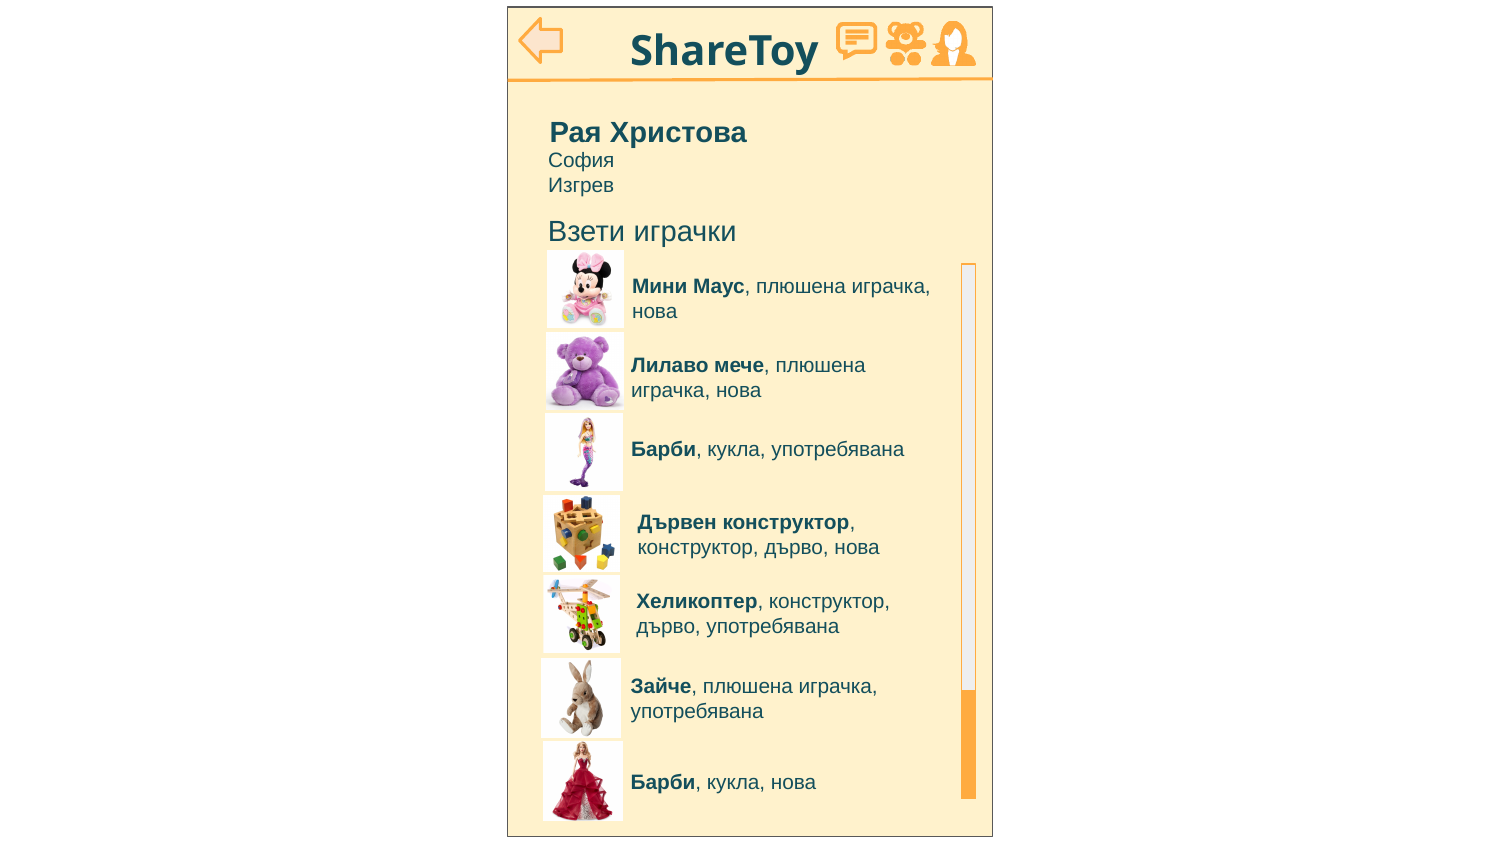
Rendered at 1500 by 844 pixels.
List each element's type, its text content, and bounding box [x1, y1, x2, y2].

picture [543, 575, 621, 653]
picture [546, 332, 624, 410]
picture [546, 250, 625, 328]
text_box [507, 87, 993, 837]
text_box [519, 18, 562, 63]
text_box Барби, кукла, употребявана [628, 420, 948, 473]
picture [931, 20, 976, 66]
picture [834, 18, 880, 63]
text_box Зайче, плюшена играчка, употребявана [623, 657, 948, 730]
picture [545, 413, 623, 492]
text_box [961, 690, 976, 799]
picture [543, 741, 623, 821]
text_box Дървен конструктор, конструктор, дърво, нова [626, 493, 966, 566]
picture [543, 494, 621, 572]
picture [541, 658, 621, 738]
text_box Мини Маус, плюшена играчка, нова [630, 257, 967, 318]
text_box Взети играчки [532, 197, 942, 253]
text_box Хеликоптер, конструктор, дърво, употребявана [625, 572, 948, 636]
text_box Рая Христова [534, 105, 763, 156]
text_box [961, 263, 976, 690]
picture [882, 20, 928, 66]
text_box София Изгрев [533, 97, 965, 205]
text_box Лилаво мече, плюшена играчка, нова [628, 336, 948, 402]
text_box ShareToy [507, 1, 993, 78]
text_box Барби, кукла, нова [627, 753, 948, 798]
